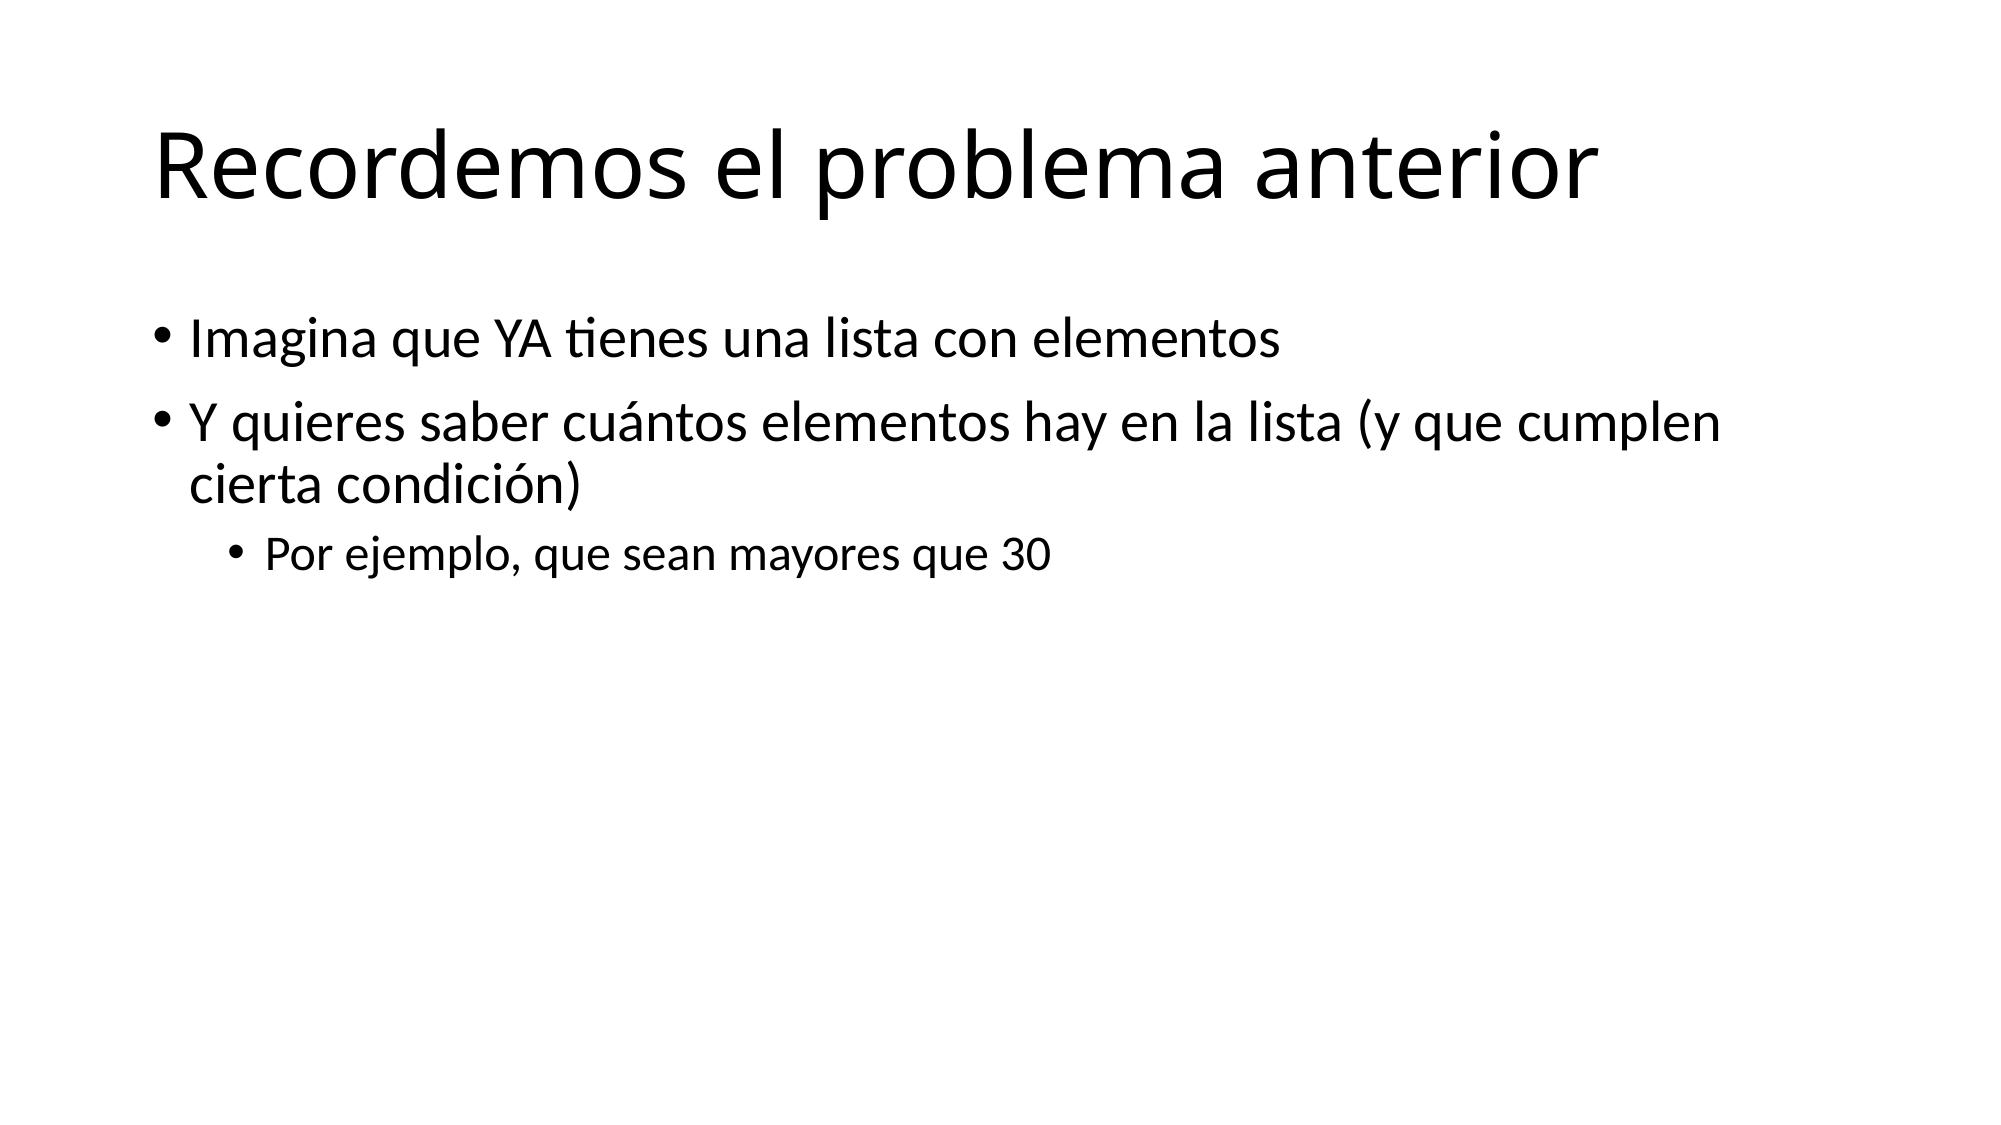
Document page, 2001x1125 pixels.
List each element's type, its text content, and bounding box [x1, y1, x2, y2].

title Recordemos el problema anterior [137, 59, 1863, 278]
list Imagina que YA tienes una lista con elementos Y quieres saber cuántos elementos hay en la lista (y que cumplen cierta condición) Por ejemplo, que sean mayores que 30 [137, 299, 1863, 1014]
